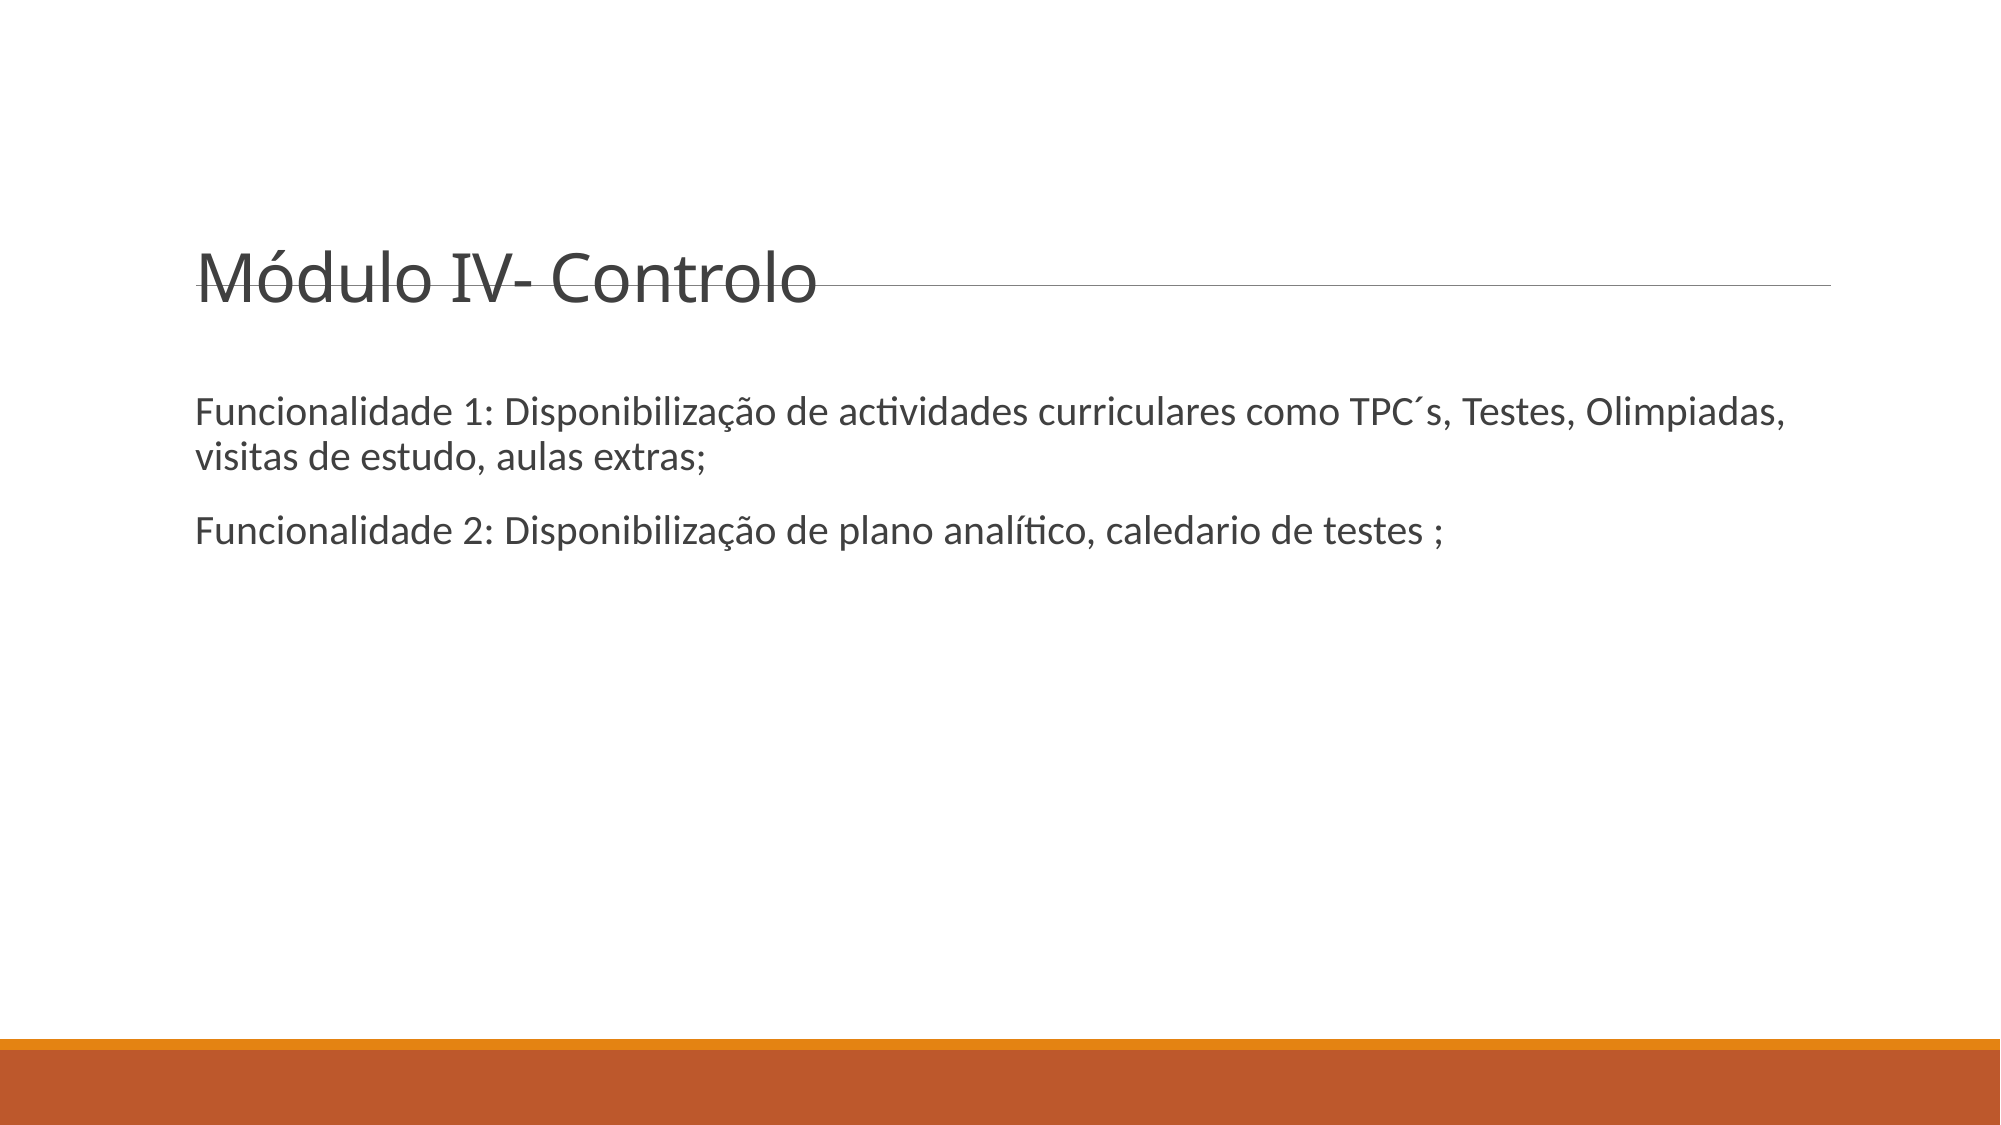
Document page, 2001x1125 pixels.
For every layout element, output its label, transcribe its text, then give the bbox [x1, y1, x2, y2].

list Funcionalidade 1: Disponibilização de actividades curriculares como TPC´s, Testes, Olimpiadas, visitas de estudo, aulas extras; Funcionalidade 2: Disponibilização de plano analítico, caledario de testes ; [180, 302, 1830, 963]
title Módulo IV- Controlo [180, 237, 1830, 302]
